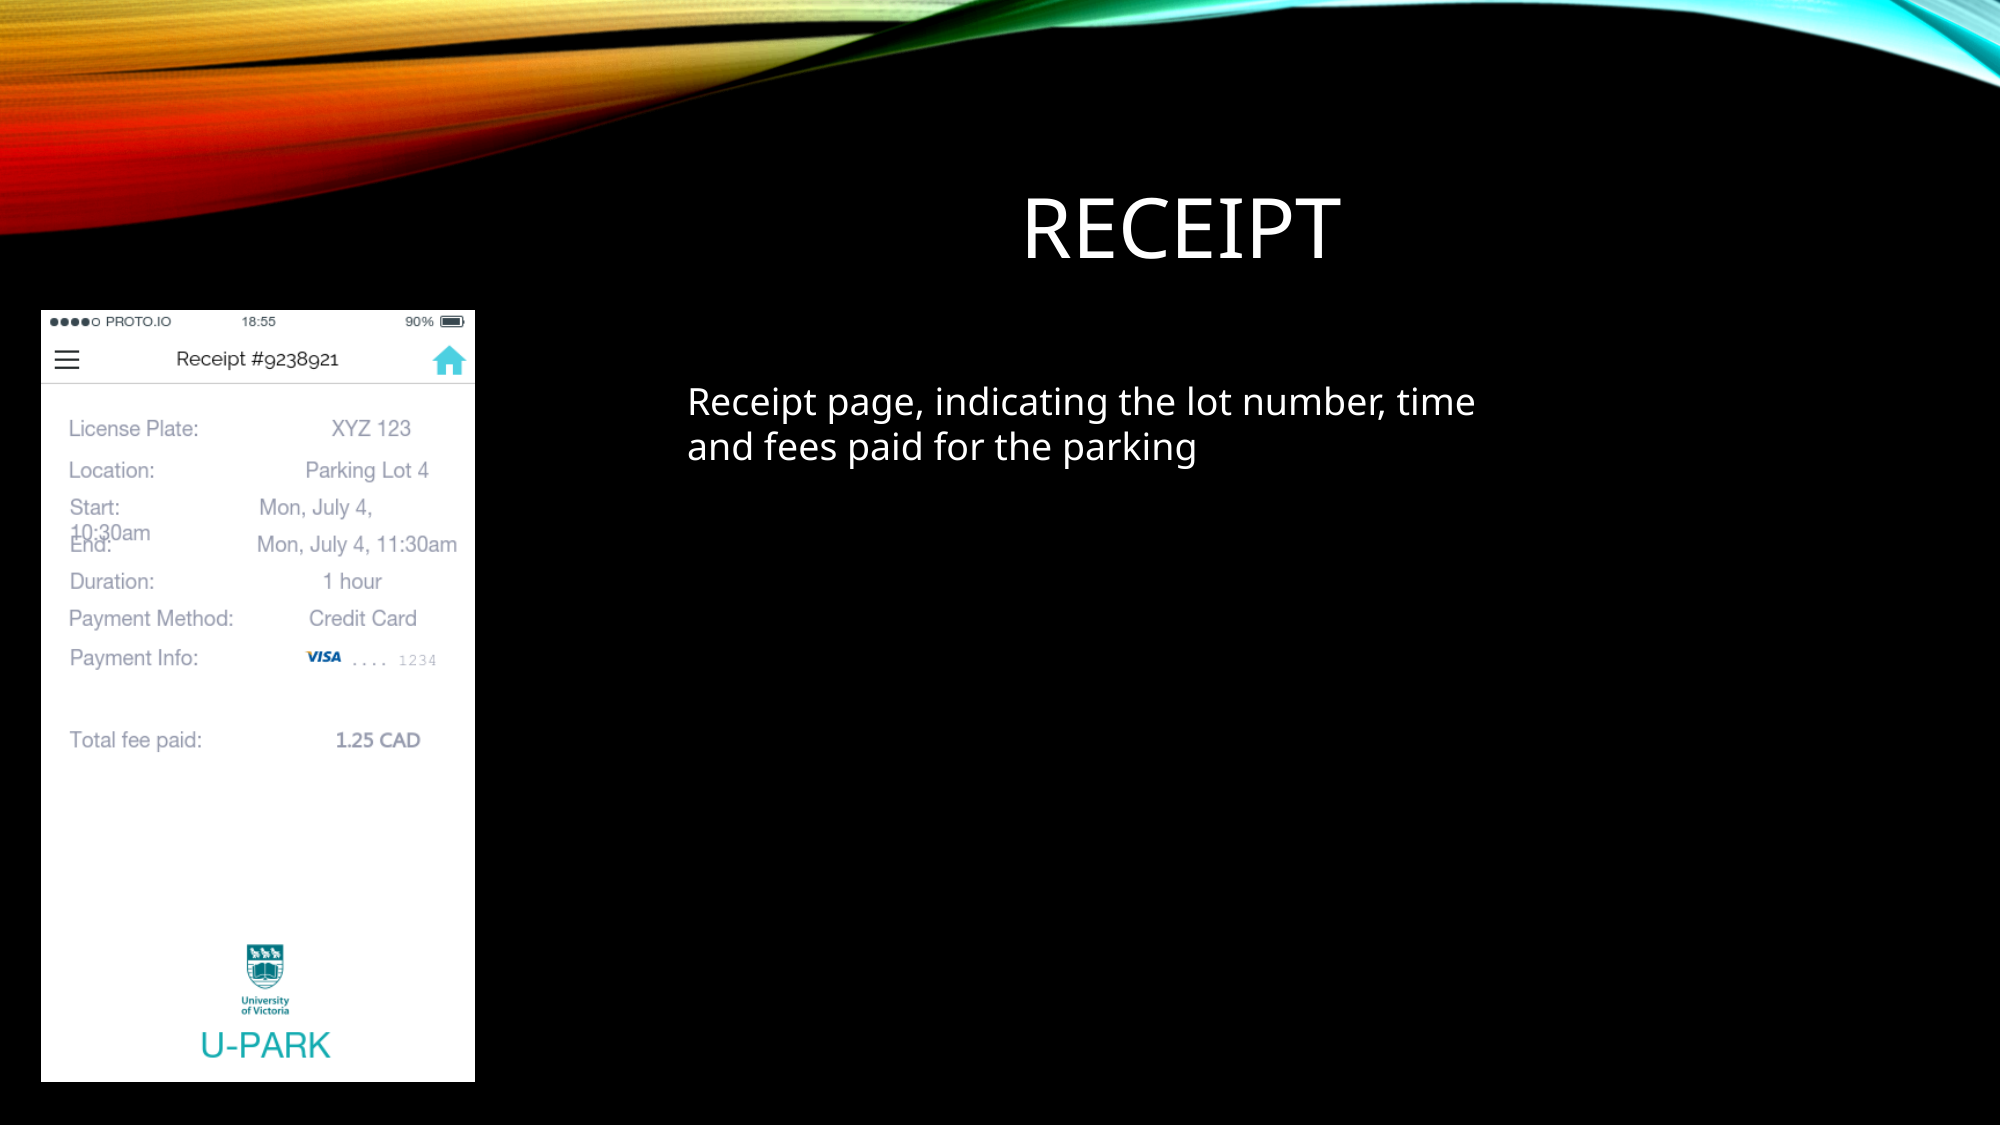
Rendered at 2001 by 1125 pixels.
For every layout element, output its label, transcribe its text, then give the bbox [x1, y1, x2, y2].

picture [0, 0, 2000, 237]
text_box Receipt page, indicating the lot number, time and fees paid for the parking [672, 370, 1492, 476]
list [41, 310, 476, 1082]
title Receipt [474, 125, 1888, 338]
